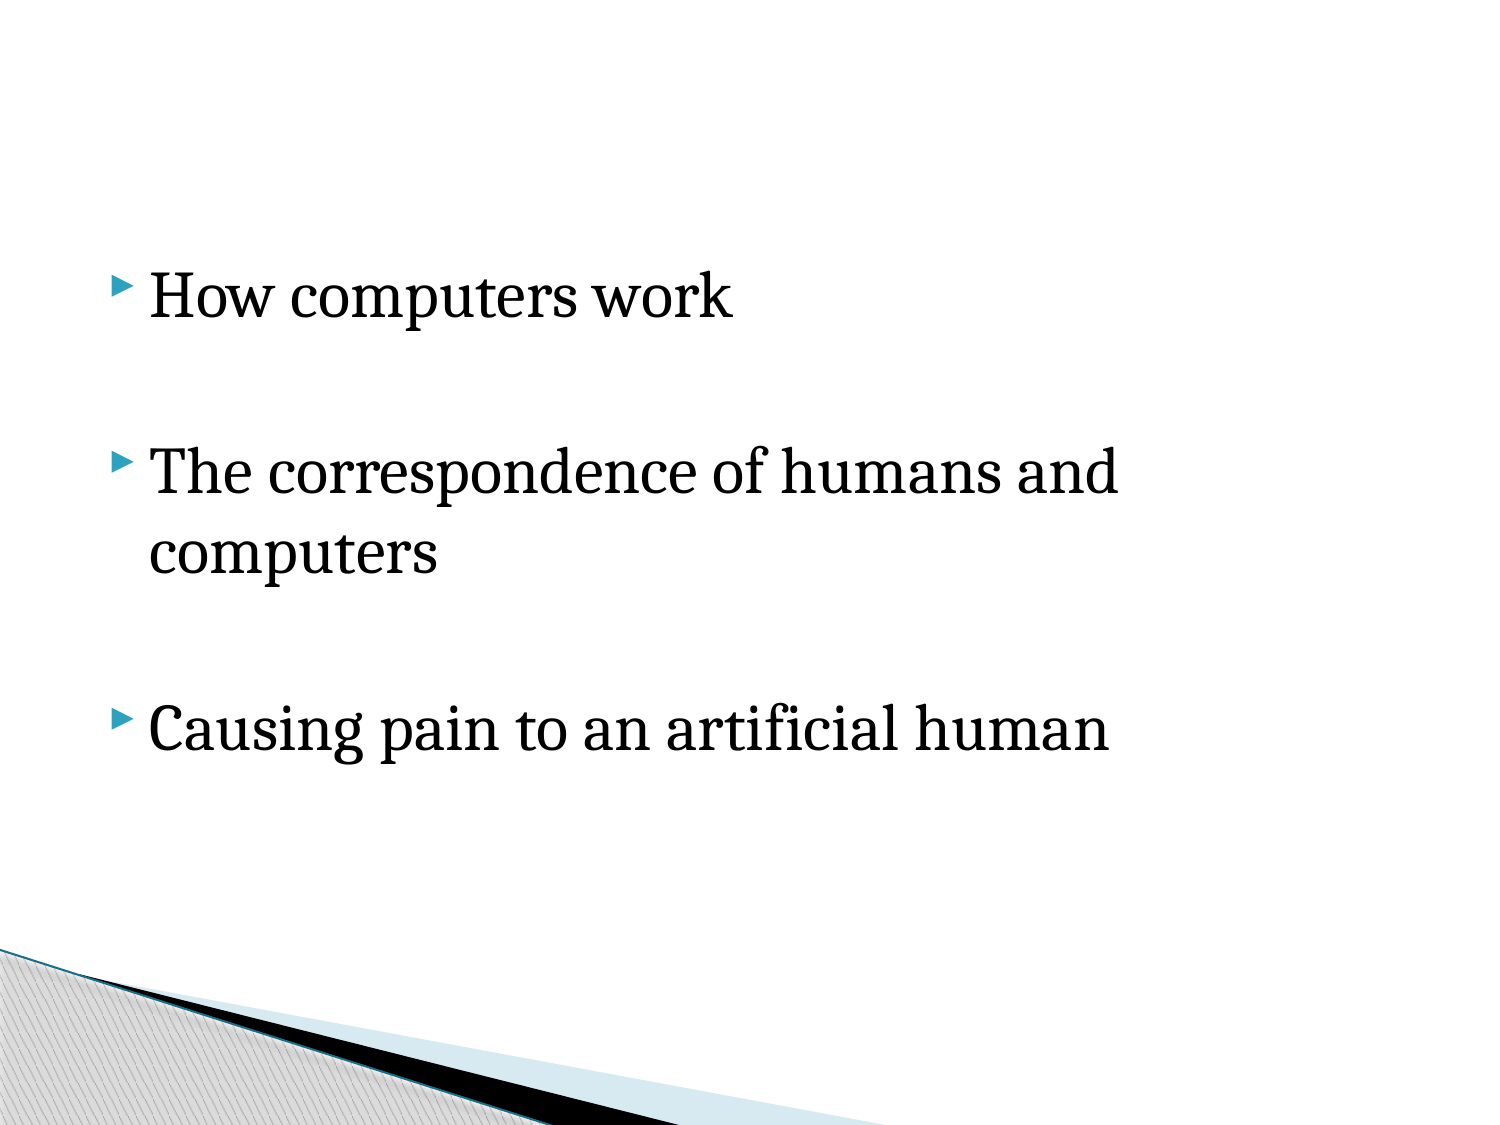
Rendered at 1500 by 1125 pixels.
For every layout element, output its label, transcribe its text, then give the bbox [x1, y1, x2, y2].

list How computers work The correspondence of humans and computers Causing pain to an artificial human [75, 242, 1425, 986]
